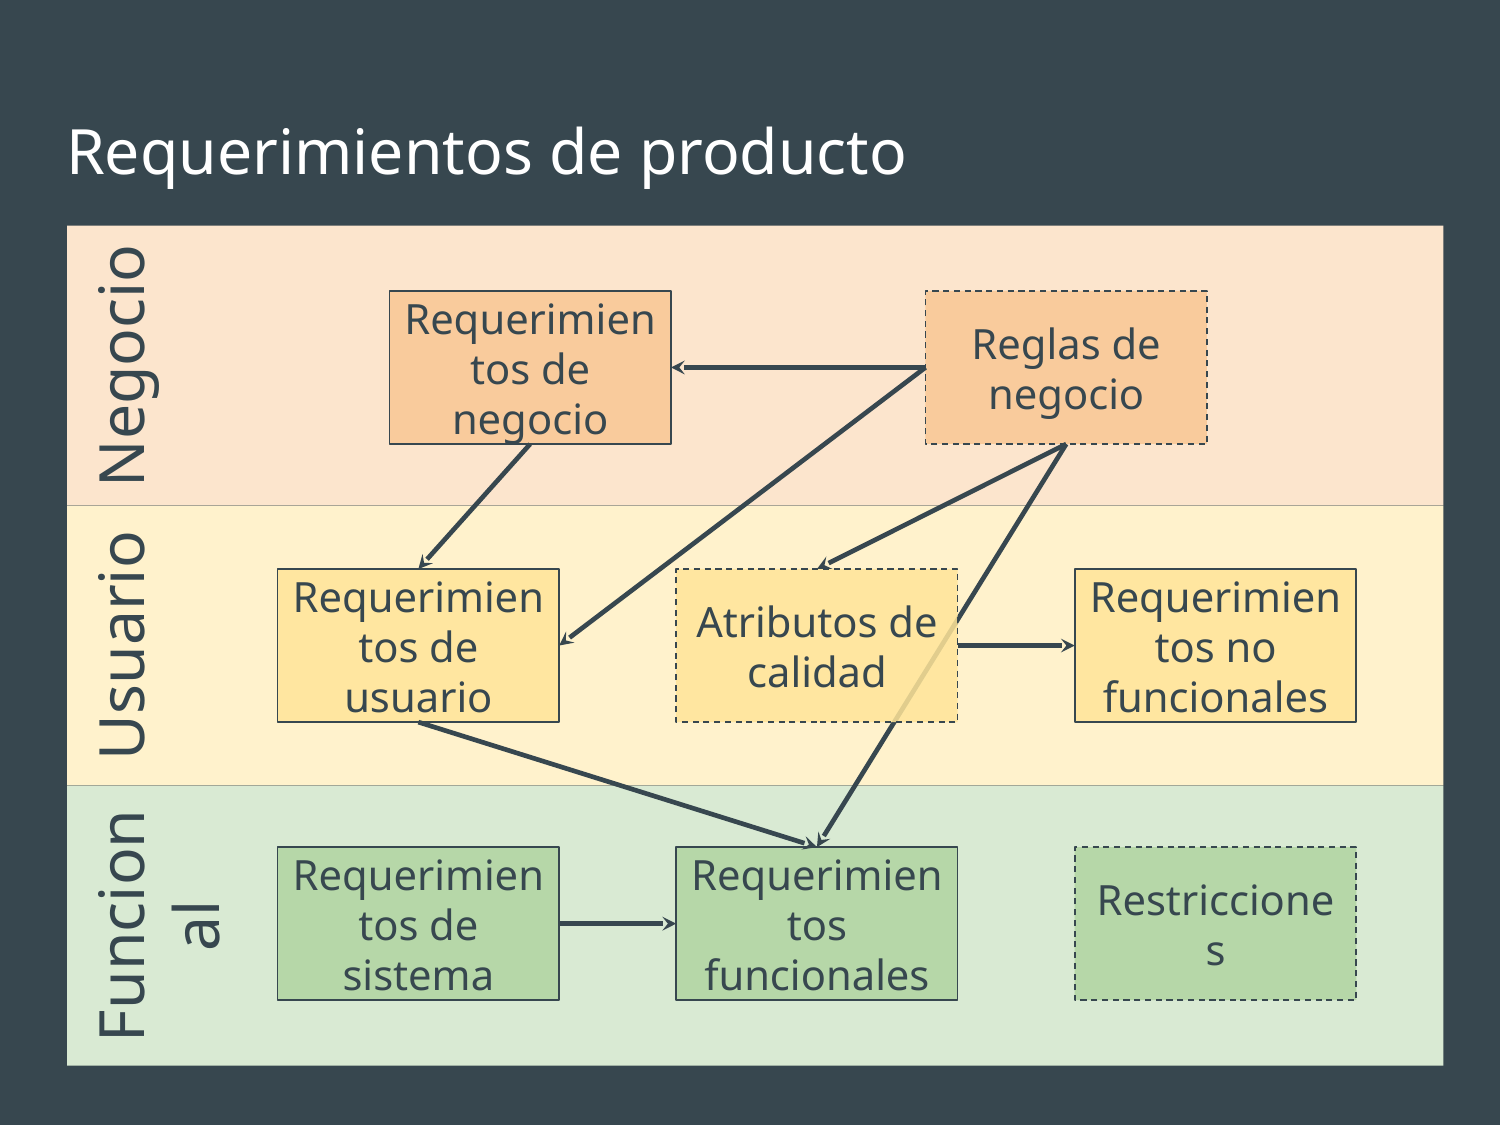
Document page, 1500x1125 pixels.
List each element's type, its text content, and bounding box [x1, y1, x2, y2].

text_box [418, 443, 531, 570]
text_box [558, 367, 926, 646]
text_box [816, 577, 1067, 848]
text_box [816, 443, 1067, 570]
title Requerimientos de producto [51, 97, 1449, 223]
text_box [418, 721, 818, 848]
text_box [66, 225, 1444, 1066]
